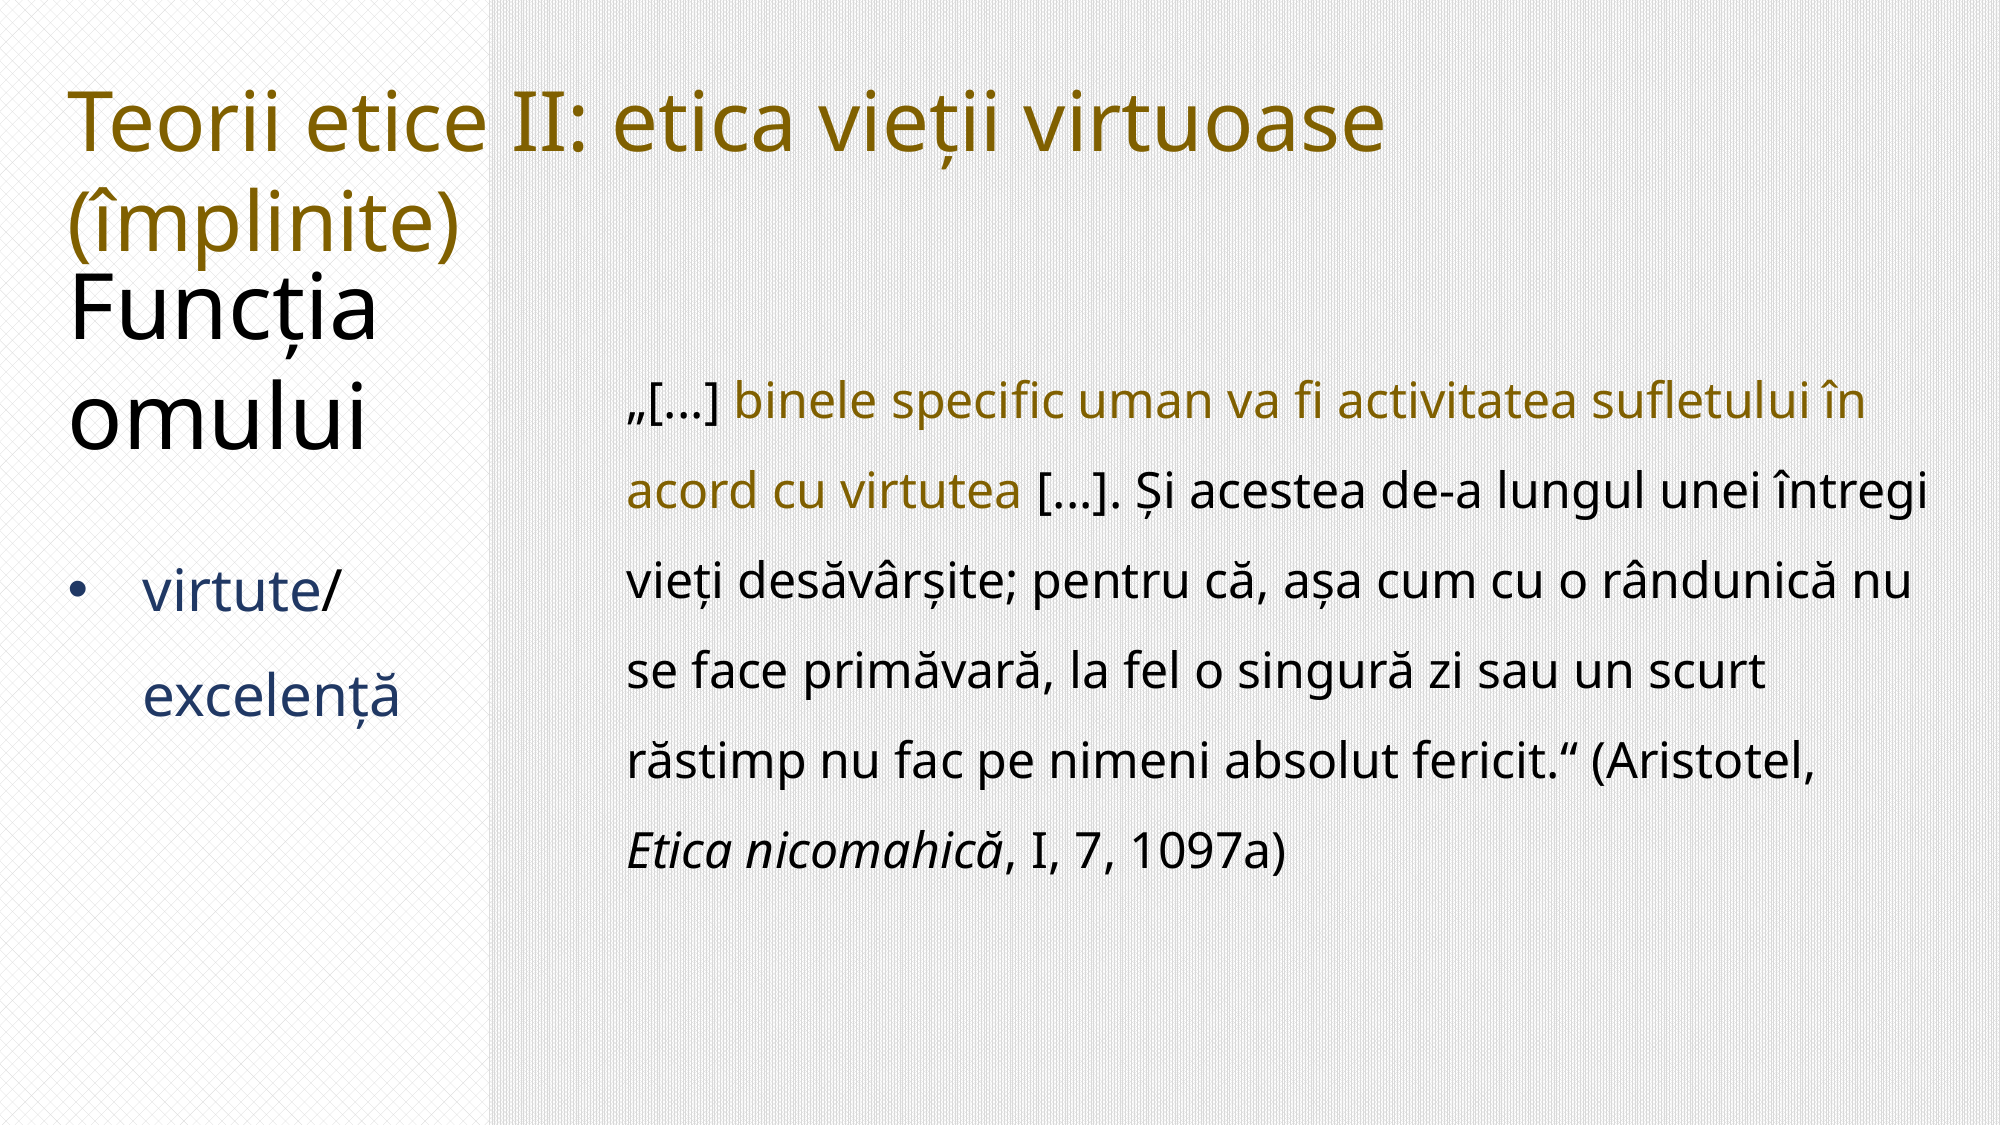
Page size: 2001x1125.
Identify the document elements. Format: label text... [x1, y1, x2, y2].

text_box „[...] binele specific uman va fi activitatea sufletului în acord cu virtutea [...]. Și acestea de-a lungul unei întregi vieți desăvârșite; pentru că, așa cum cu o rândunică nu se face primăvară, la fel o singură zi sau un scurt răstimp nu fac pe nimeni absolut fericit.“ (Aristotel, Etica nicomahică, I, 7, 1097a) [611, 331, 1947, 887]
text_box Funcția omului [52, 276, 490, 476]
text_box Teorii etice II: etica vieții virtuoase (împlinite) [52, 61, 1574, 276]
text_box virtute/ excelență [52, 511, 491, 736]
text_box [0, 0, 490, 1125]
